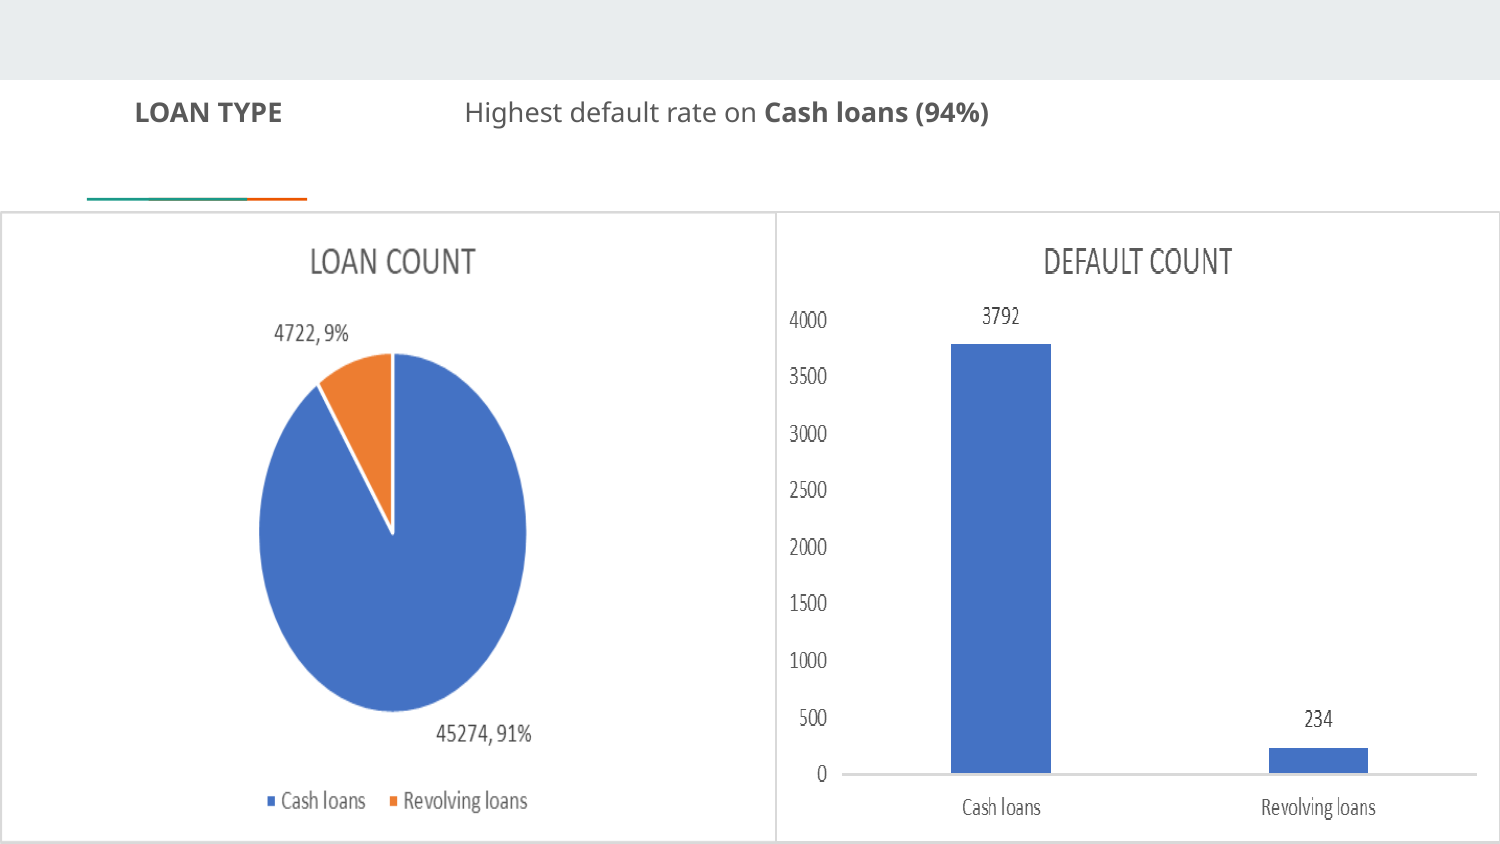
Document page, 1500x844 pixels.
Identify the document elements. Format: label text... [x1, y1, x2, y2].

picture [0, 211, 1500, 844]
list LOAN TYPE Highest default rate on Cash loans (94%) [119, 75, 1381, 176]
